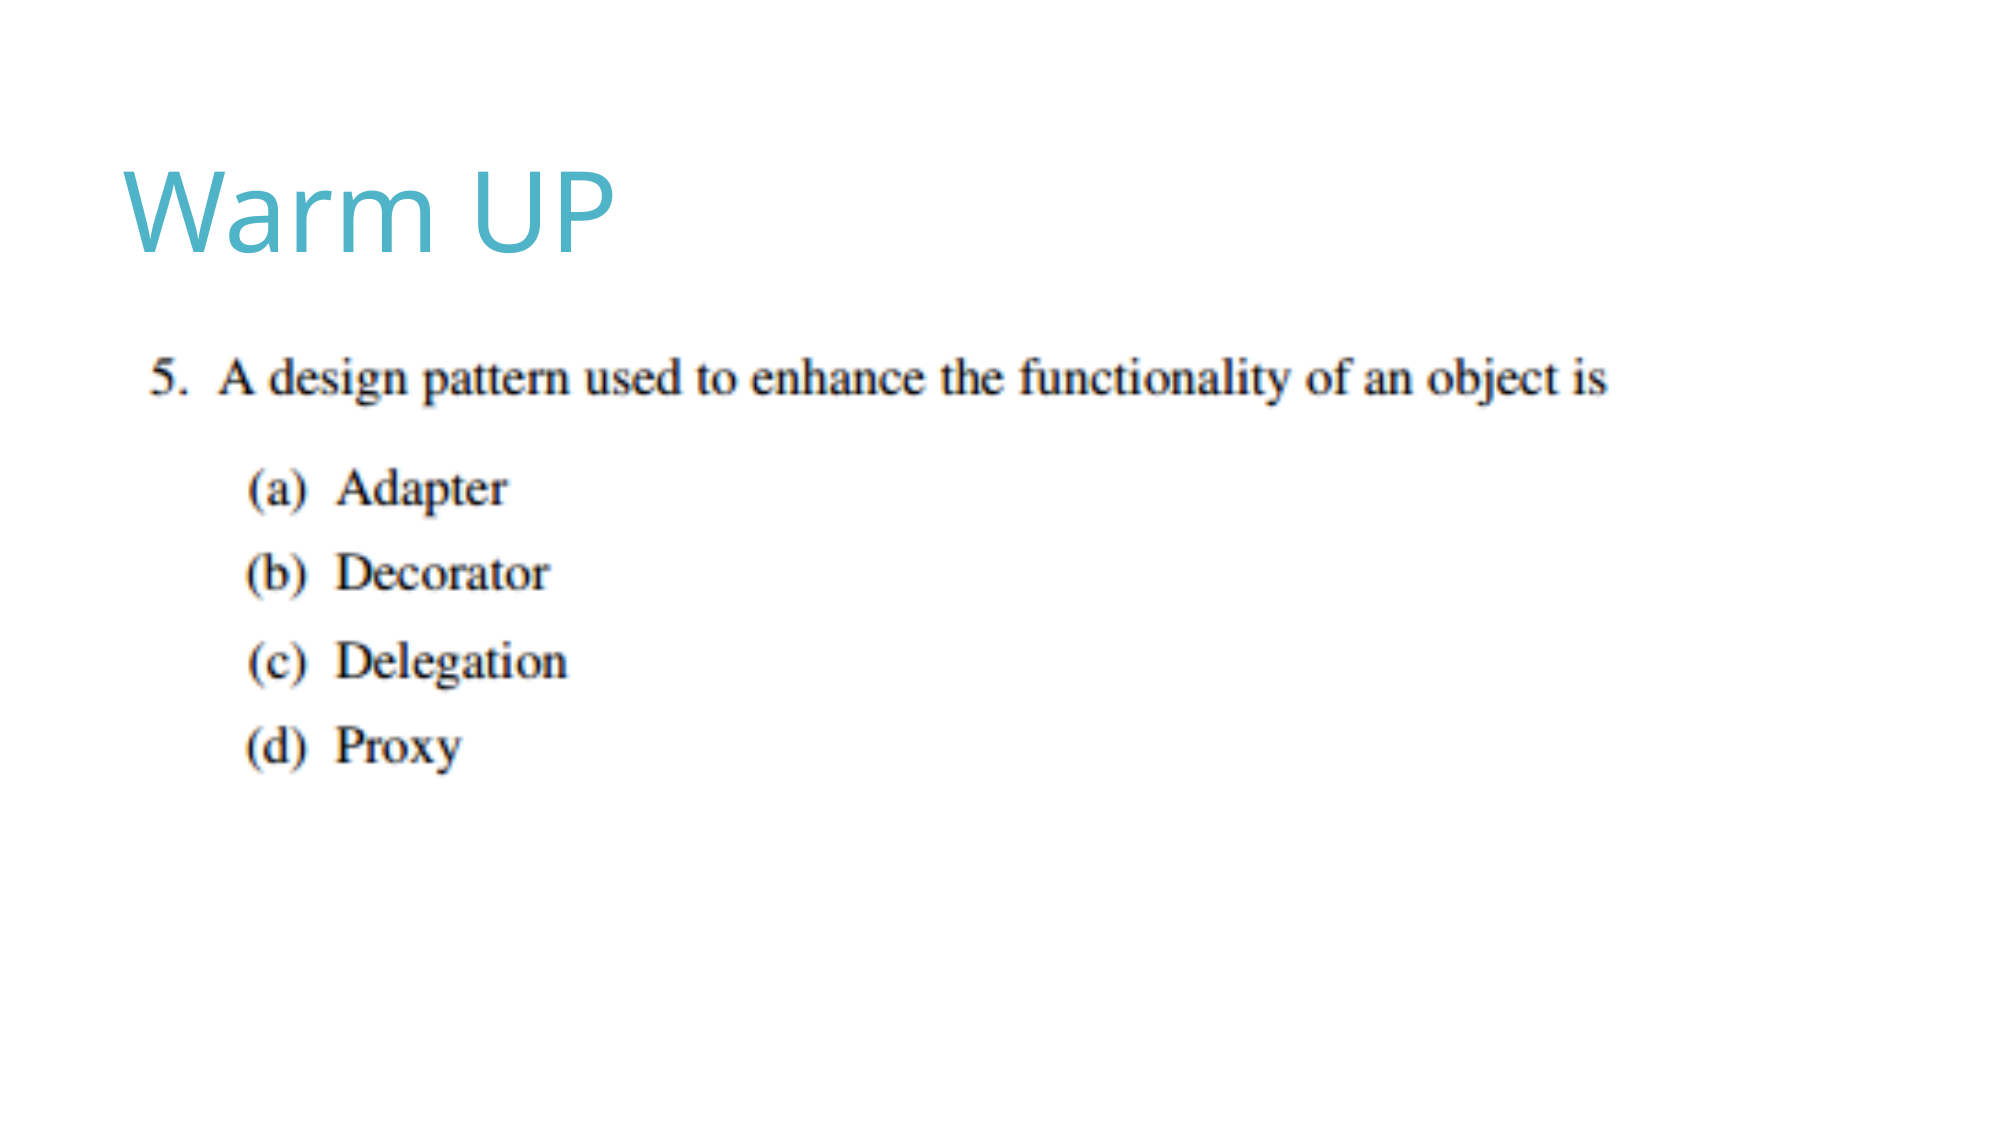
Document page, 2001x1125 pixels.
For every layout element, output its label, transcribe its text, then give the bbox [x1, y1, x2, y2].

text_box [111, 329, 1875, 948]
text_box Warm UP [107, 81, 1875, 329]
picture [107, 311, 1657, 801]
